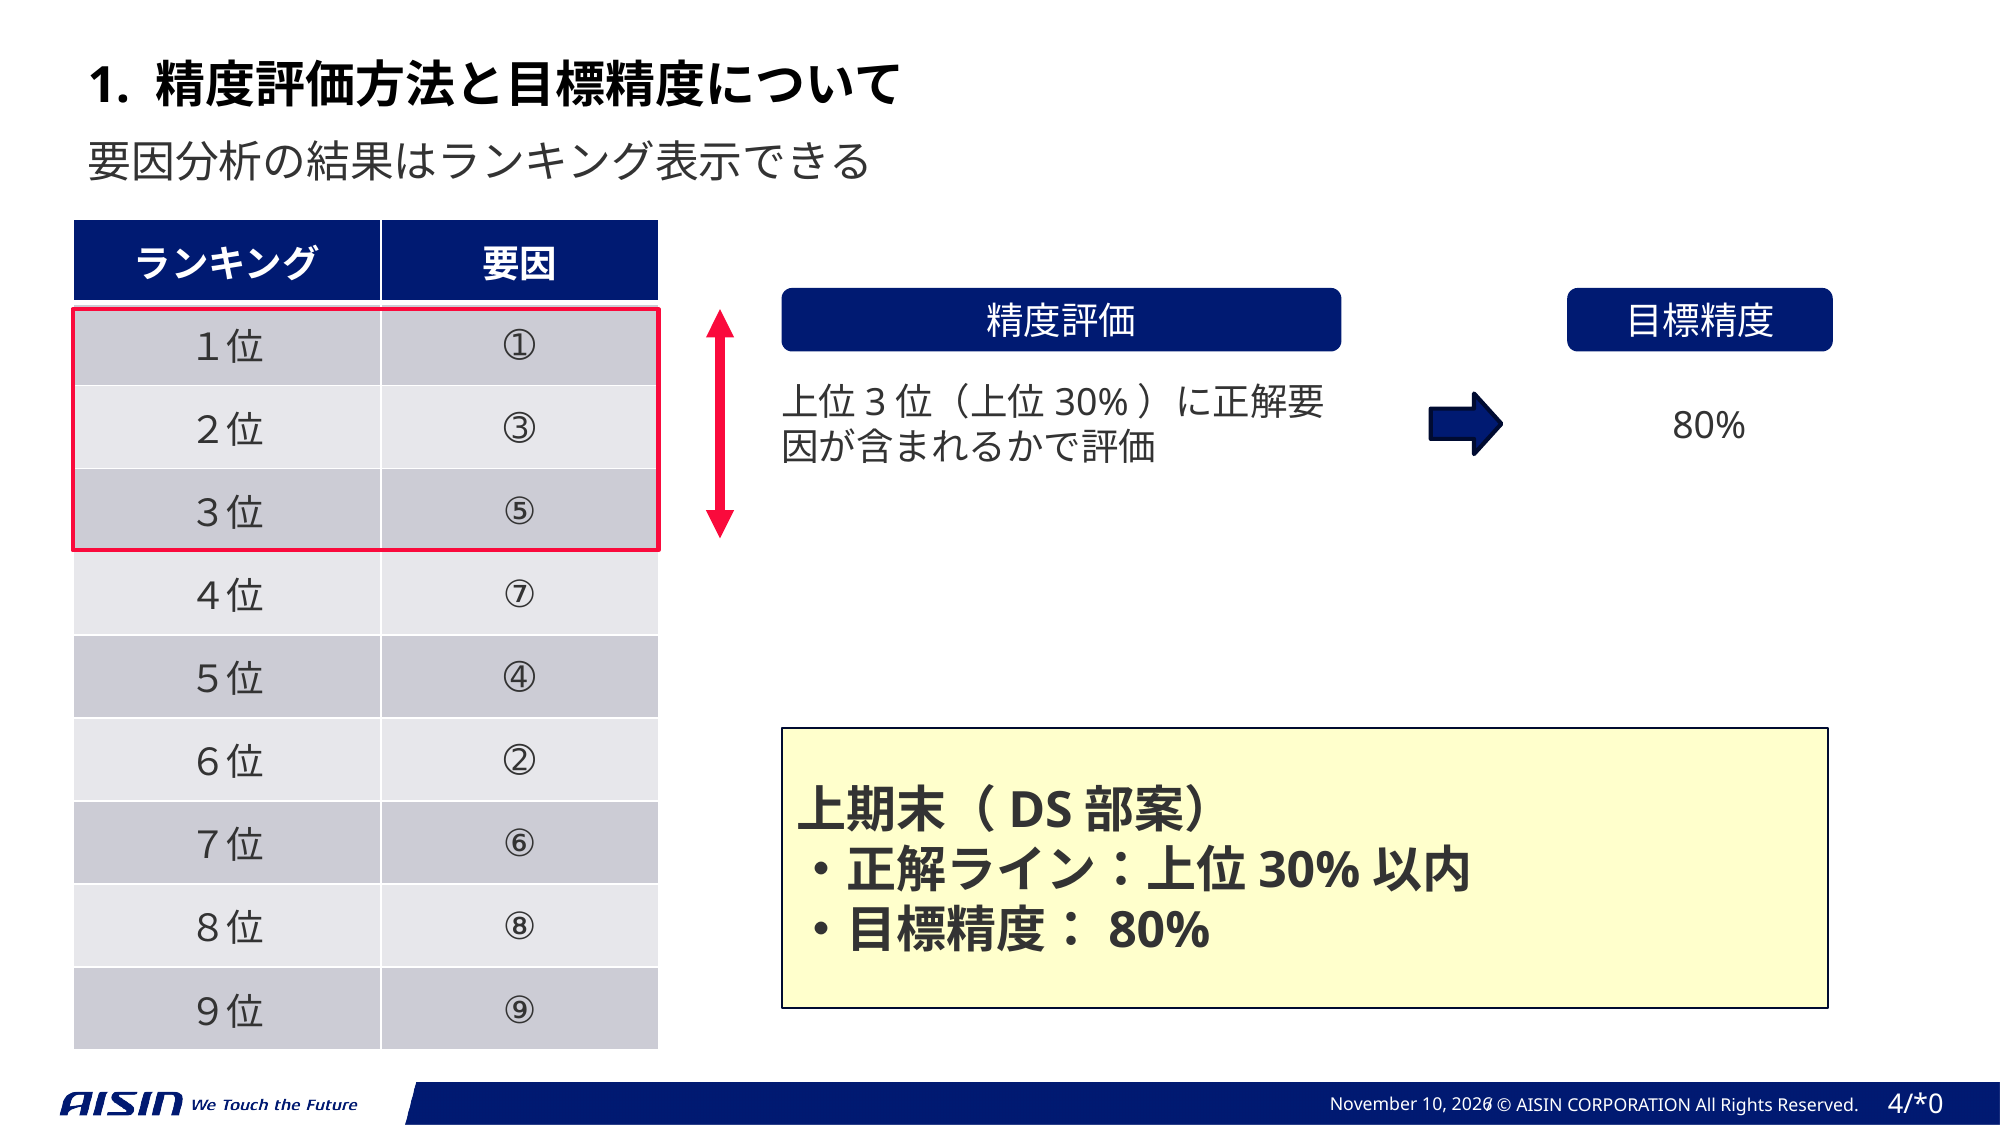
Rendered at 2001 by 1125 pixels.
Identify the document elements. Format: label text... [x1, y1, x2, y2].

picture [0, 1082, 2000, 1125]
table_cell ４位 [74, 552, 380, 634]
table_cell ➁ [382, 719, 658, 800]
table_cell ９位 [74, 968, 380, 1049]
table_cell ⑨ [382, 968, 658, 1049]
table_header ランキング [74, 220, 380, 300]
text_box 80% [1590, 393, 1828, 454]
text_box 精度評価 [779, 285, 1344, 354]
table_cell ⑦ [382, 552, 658, 634]
table_cell ⑥ [382, 802, 658, 883]
text_box 上期末（DS部案） ・正解ライン：上位30%以内 ・目標精度：80% [779, 726, 1830, 1010]
list 1. 精度評価方法と目標精度について [72, 44, 1934, 103]
list 要因分析の結果はランキング表示できる [72, 125, 1934, 1051]
text_box 目標精度 [1565, 285, 1835, 354]
table_header 要因 [382, 220, 658, 300]
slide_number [1142, 1093, 1508, 1116]
text_box 上位3位（上位30%）に正解要因が含まれるかで評価 [766, 370, 1342, 476]
table_cell ⑧ [382, 885, 658, 966]
text_box [71, 307, 661, 552]
table_cell ５位 [74, 636, 380, 717]
table_cell ➃ [382, 636, 658, 717]
table_cell ８位 [74, 885, 380, 966]
table_cell ６位 [74, 719, 380, 800]
text_box [1428, 391, 1503, 457]
table_cell ７位 [74, 802, 380, 883]
